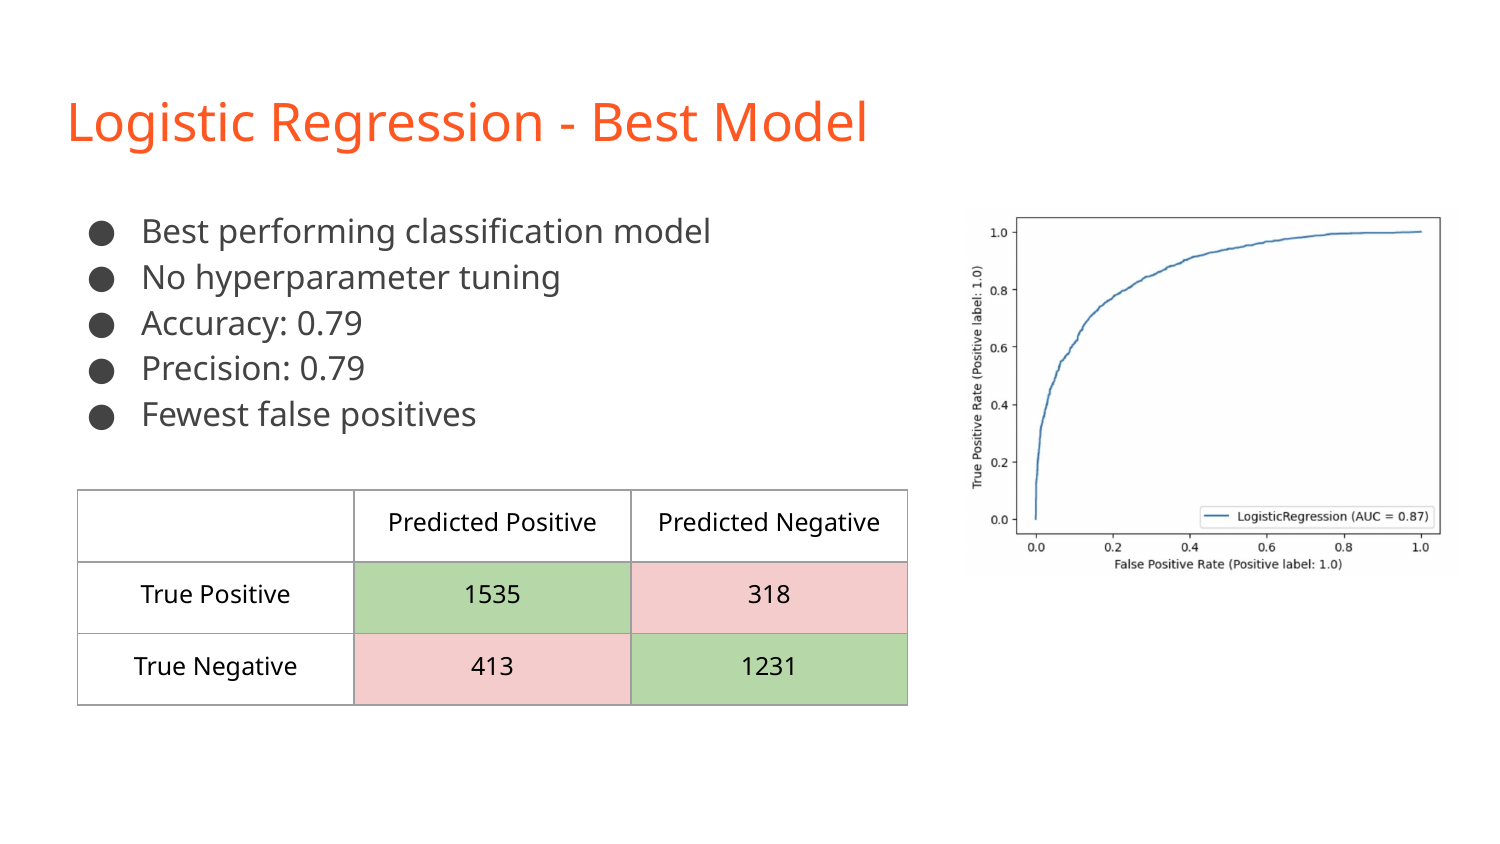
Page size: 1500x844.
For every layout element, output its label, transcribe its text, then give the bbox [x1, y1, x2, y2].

list Best performing classification model No hyperparameter tuning Accuracy: 0.79 Precision: 0.79 Fewest false positives [51, 189, 1449, 750]
table_header [78, 491, 353, 561]
table_header Predicted Negative [632, 491, 907, 561]
table_cell 318 [632, 563, 907, 633]
table_cell 1231 [632, 634, 907, 704]
table_cell 413 [355, 634, 630, 704]
picture [963, 206, 1461, 577]
table_cell True Negative [78, 634, 353, 704]
table_header Predicted Positive [355, 491, 630, 561]
title Logistic Regression - Best Model [51, 72, 1449, 167]
table_cell 1535 [355, 563, 630, 633]
table_cell True Positive [78, 563, 353, 633]
